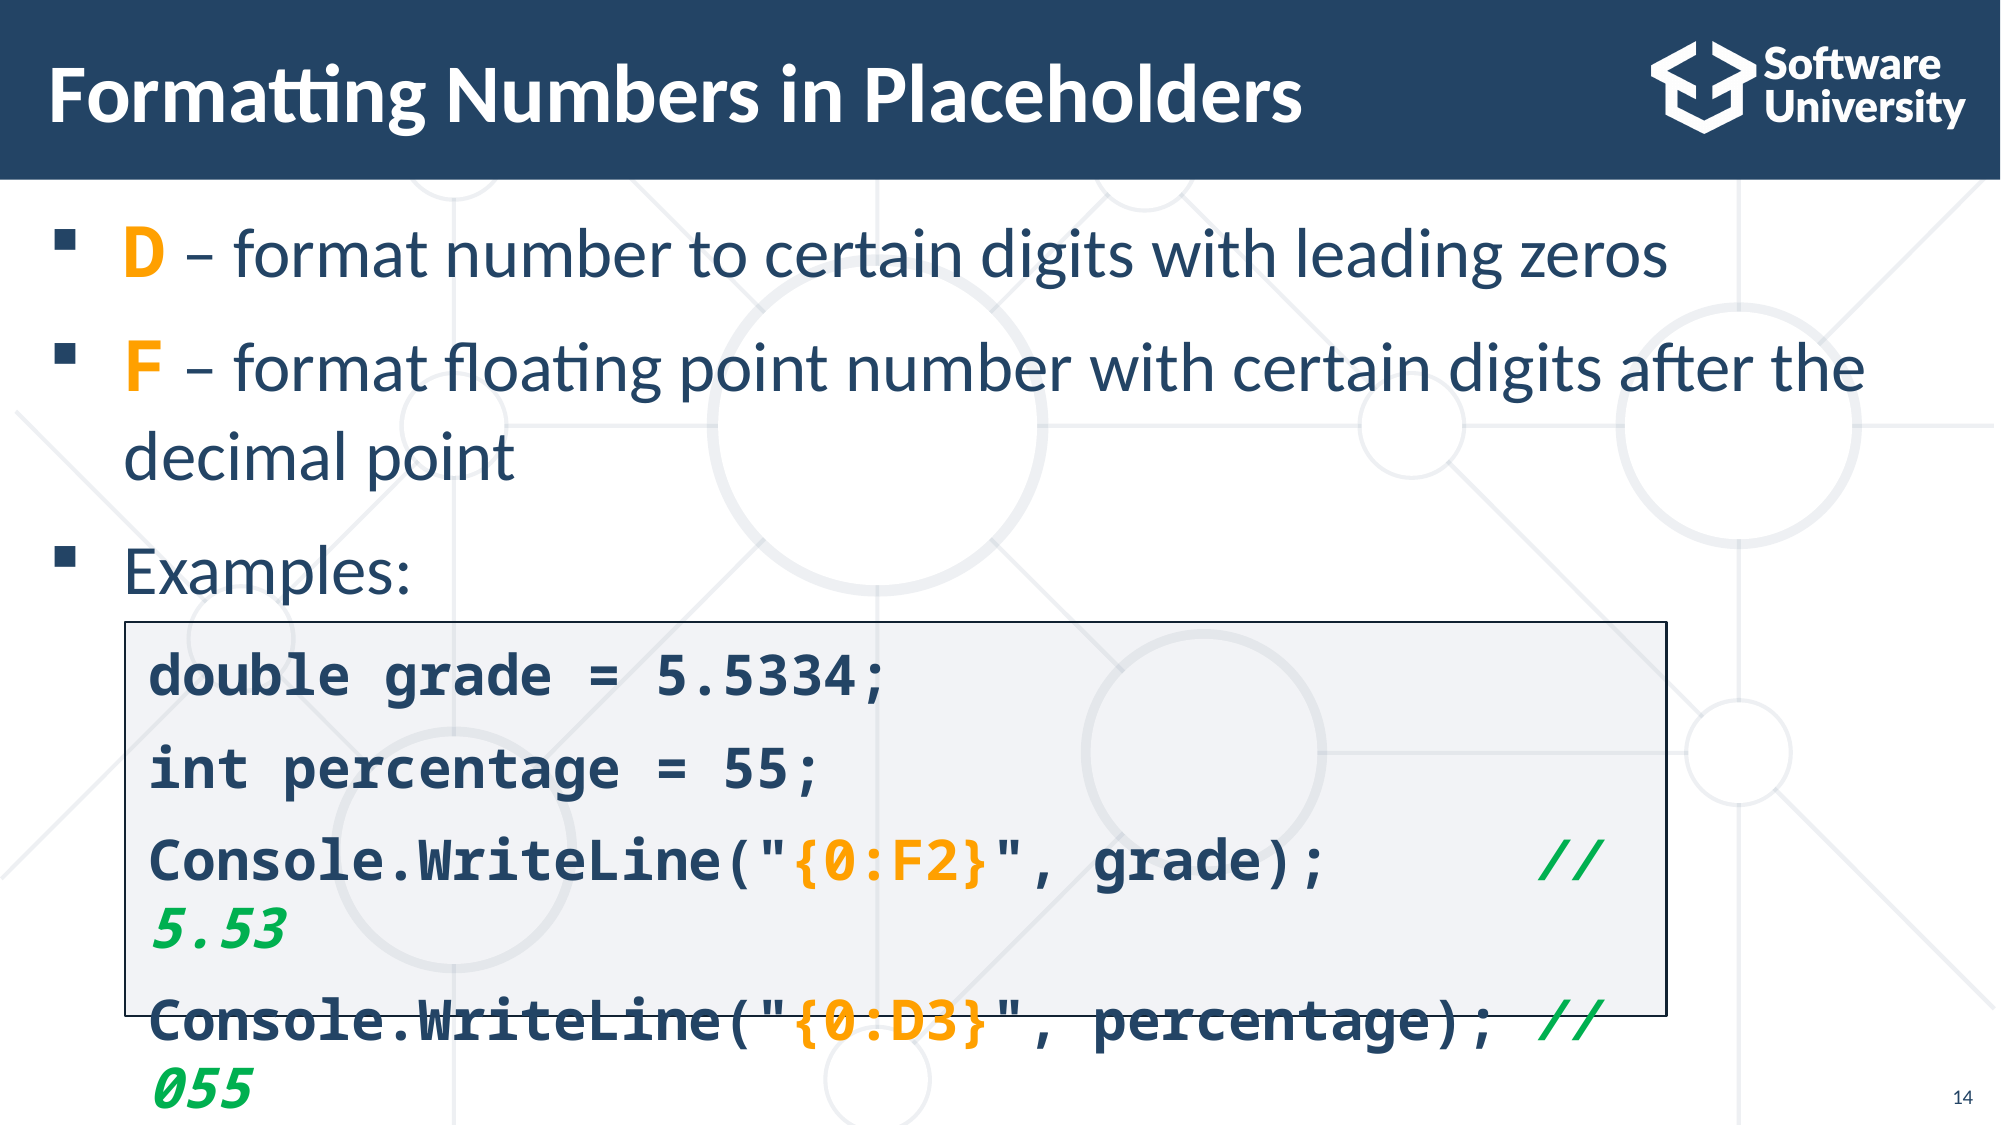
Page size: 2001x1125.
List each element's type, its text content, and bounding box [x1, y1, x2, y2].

list double grade = 5.5334; int percentage = 55; Console.WriteLine("{0:F2}", grade); // 5.53 Console.WriteLine("{0:D3}", percentage); // 055 [124, 621, 1668, 1017]
title Formatting Numbers in Placeholders [31, 16, 1625, 162]
text_box 14 [1927, 1067, 1989, 1117]
picture [1651, 41, 1966, 134]
list D – format number to certain digits with leading zeros F – format floating point number with certain digits after the decimal point Examples: [31, 196, 1969, 1109]
